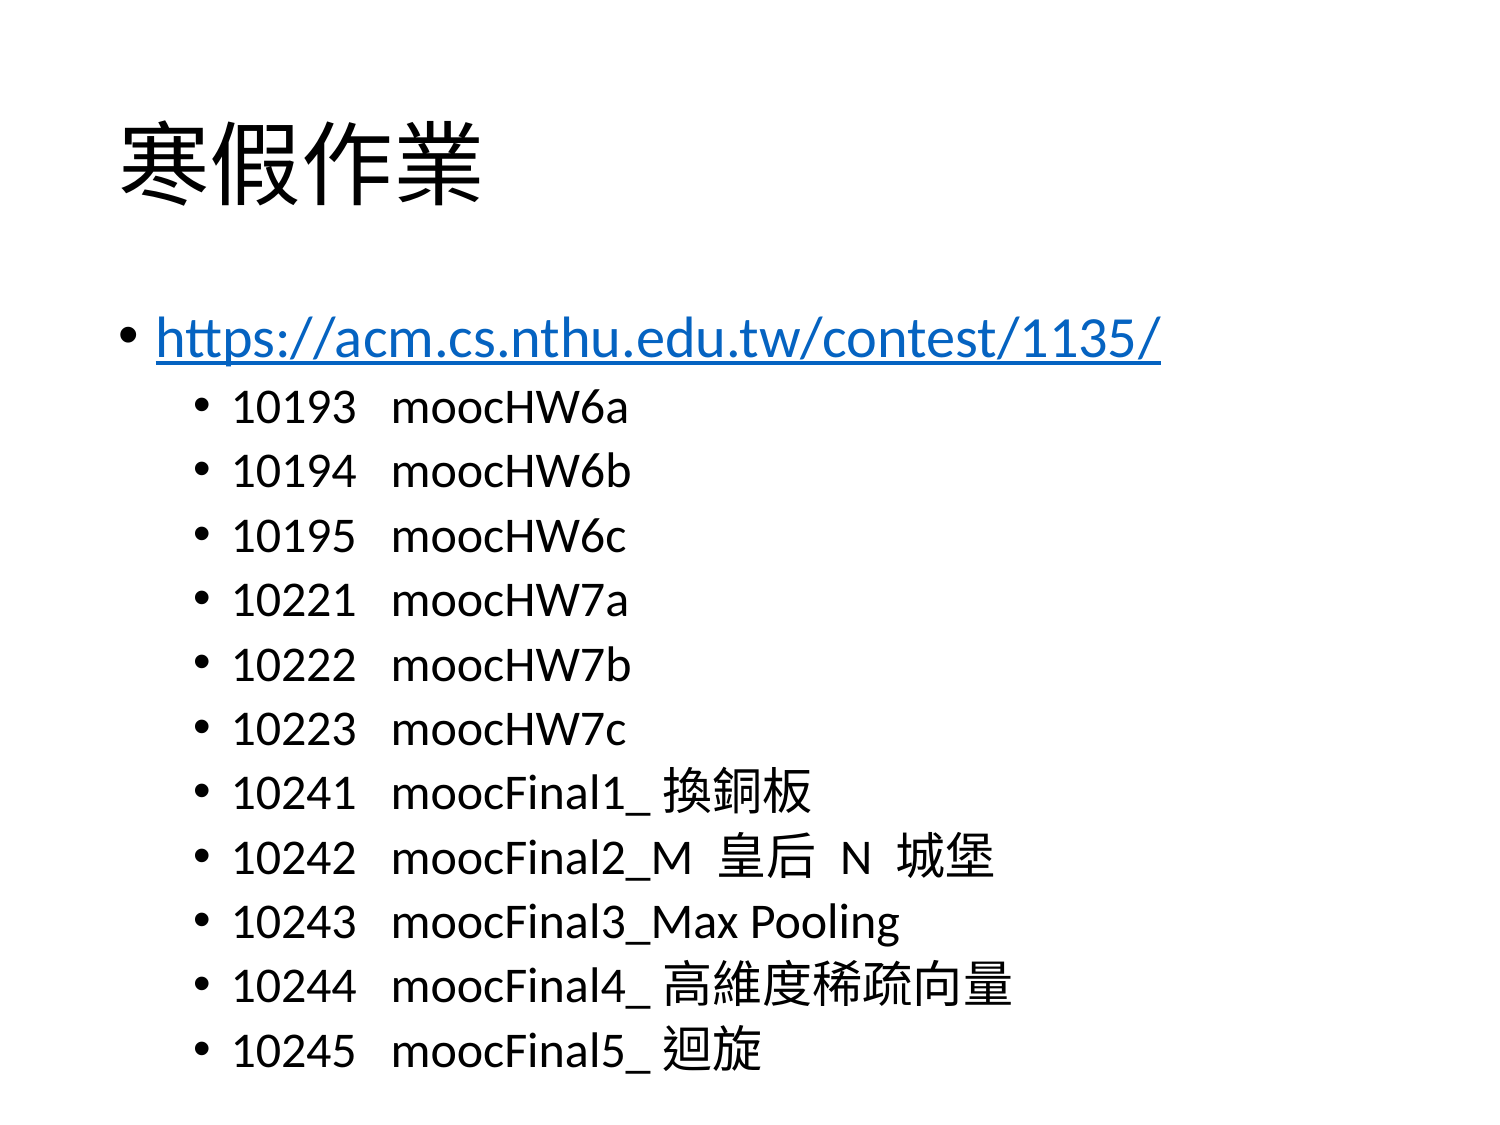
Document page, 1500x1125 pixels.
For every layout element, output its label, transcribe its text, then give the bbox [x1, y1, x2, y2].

list https://acm.cs.nthu.edu.tw/contest/1135/ 10193 moocHW6a 10194 moocHW6b 10195 moocHW6c 10221 moocHW7a 10222 moocHW7b 10223 moocHW7c 10241 moocFinal1_換銅板 10242 moocFinal2_M 皇后 N 城堡 10243 moocFinal3_Max Pooling 10244 moocFinal4_高維度稀疏向量 10245 moocFinal5_迴旋 [103, 299, 1397, 1014]
title 寒假作業 [103, 59, 1397, 278]
